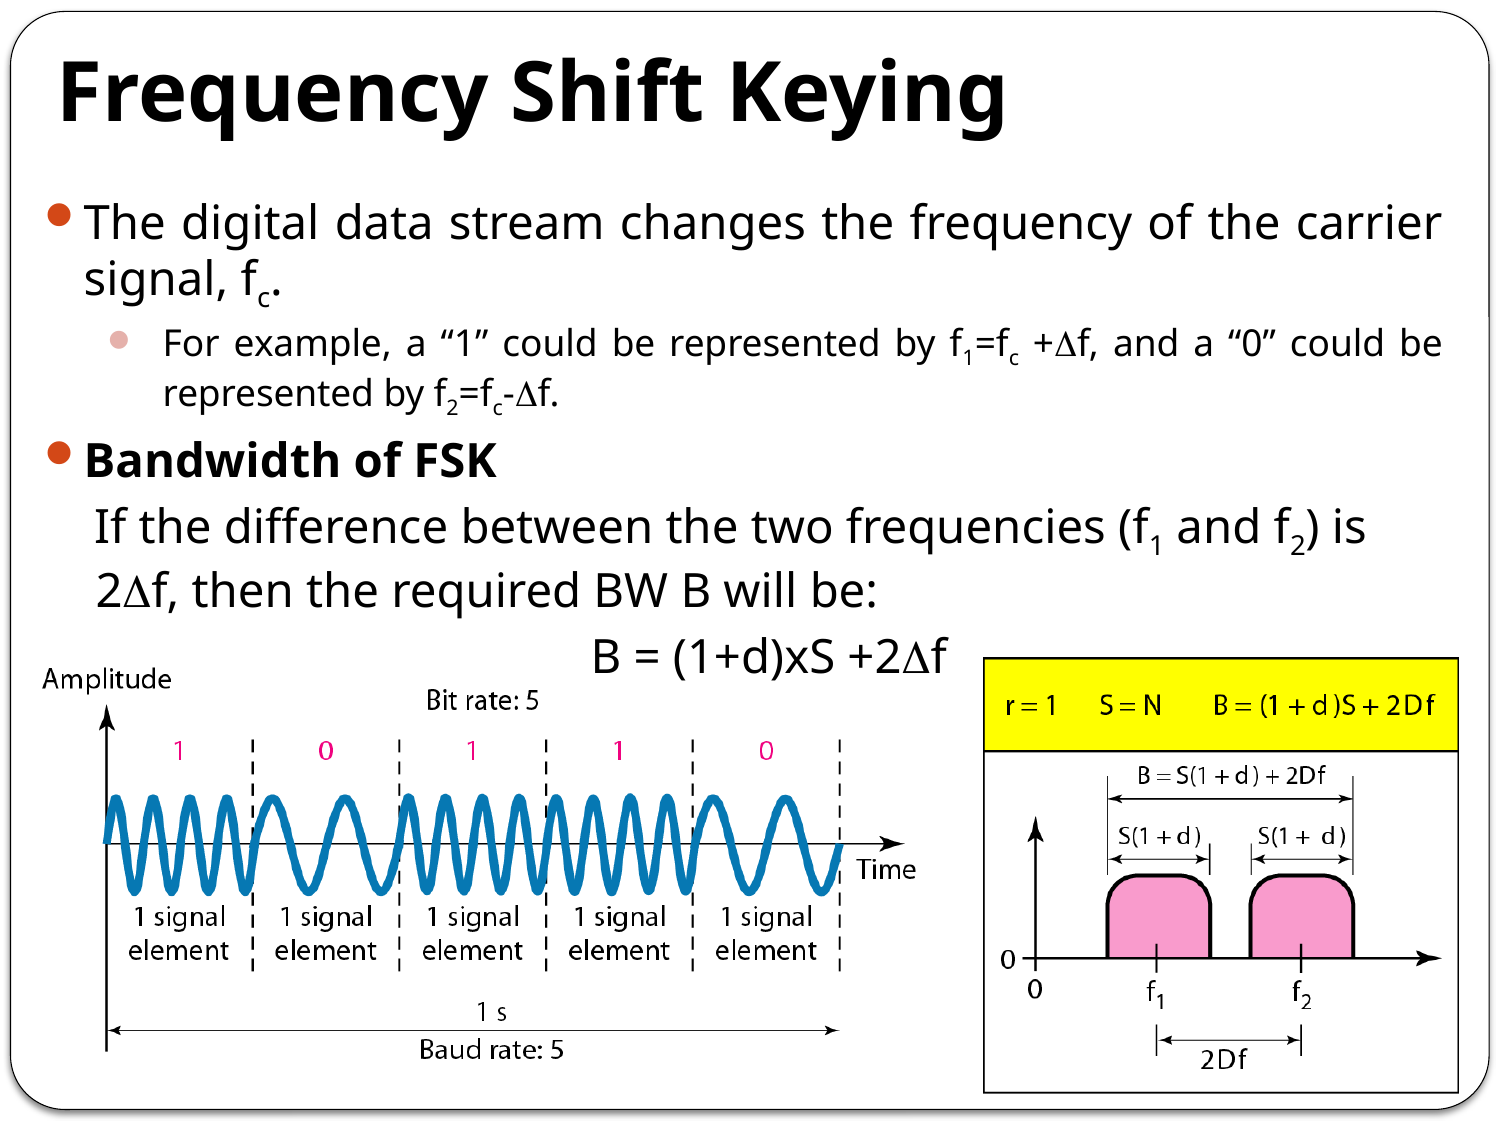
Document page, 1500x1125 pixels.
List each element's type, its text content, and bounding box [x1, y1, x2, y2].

picture [41, 657, 1459, 1095]
list The digital data stream changes the frequency of the carrier signal, fc. For example, a “1” could be represented by f1=fc +f, and a “0” could be represented by f2=fc-f. Bandwidth of FSK If the difference between the two frequencies (f1 and f2) is 2f, then the required BW B will be: B = (1+d)xS +2f [29, 184, 1459, 693]
title Frequency Shift Keying [41, 30, 1447, 161]
